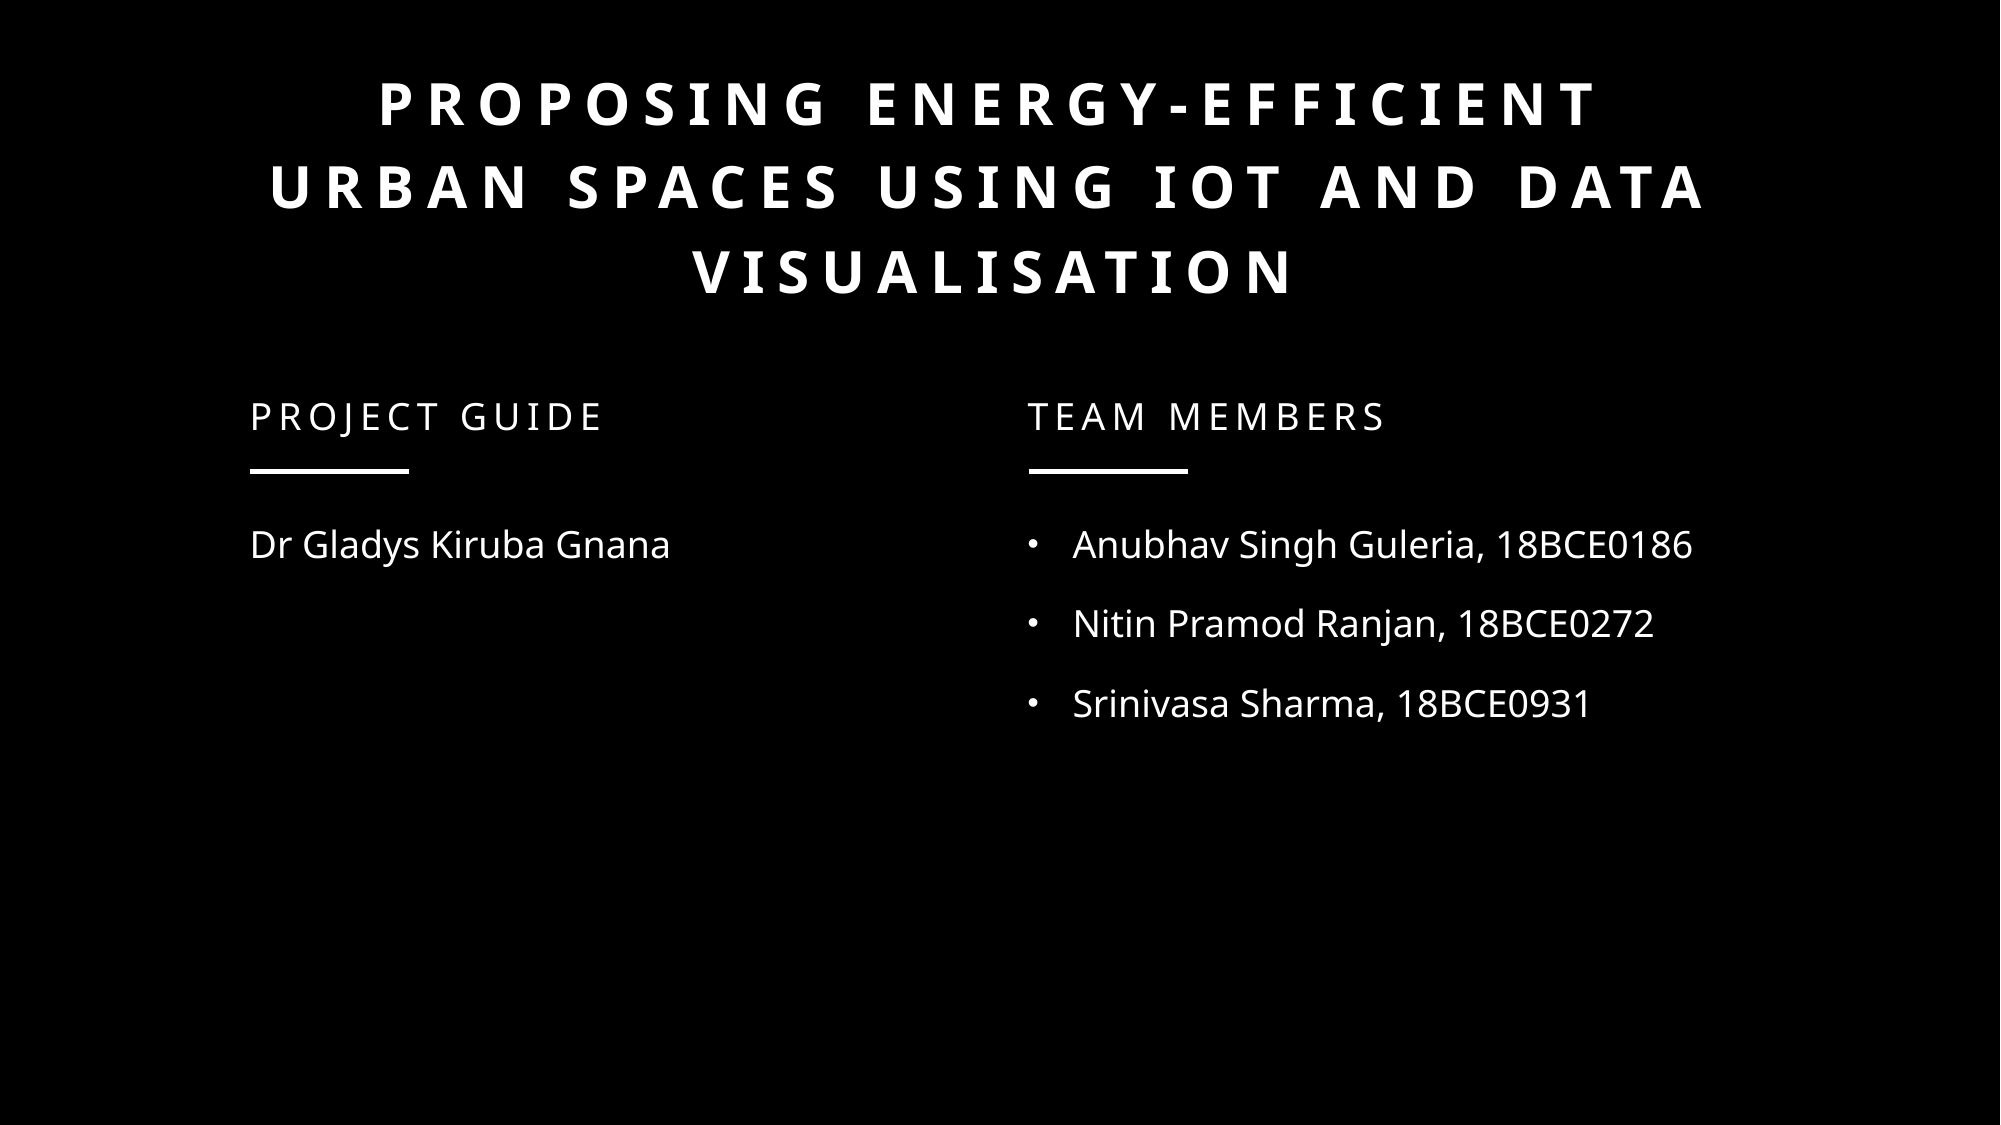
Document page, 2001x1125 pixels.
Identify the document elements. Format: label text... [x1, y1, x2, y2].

list Team members [1012, 330, 1750, 446]
list Dr Gladys Kiruba Gnana [234, 500, 972, 1000]
list Anubhav Singh Guleria, 18BCE0186 Nitin Pramod Ranjan, 18BCE0272 Srinivasa Sharma, 18BCE0931 [1012, 500, 1750, 1000]
title Proposing energy-efficient urban spaces USING IoT and data visualisation [234, 177, 1750, 313]
list Project guide [234, 330, 972, 446]
